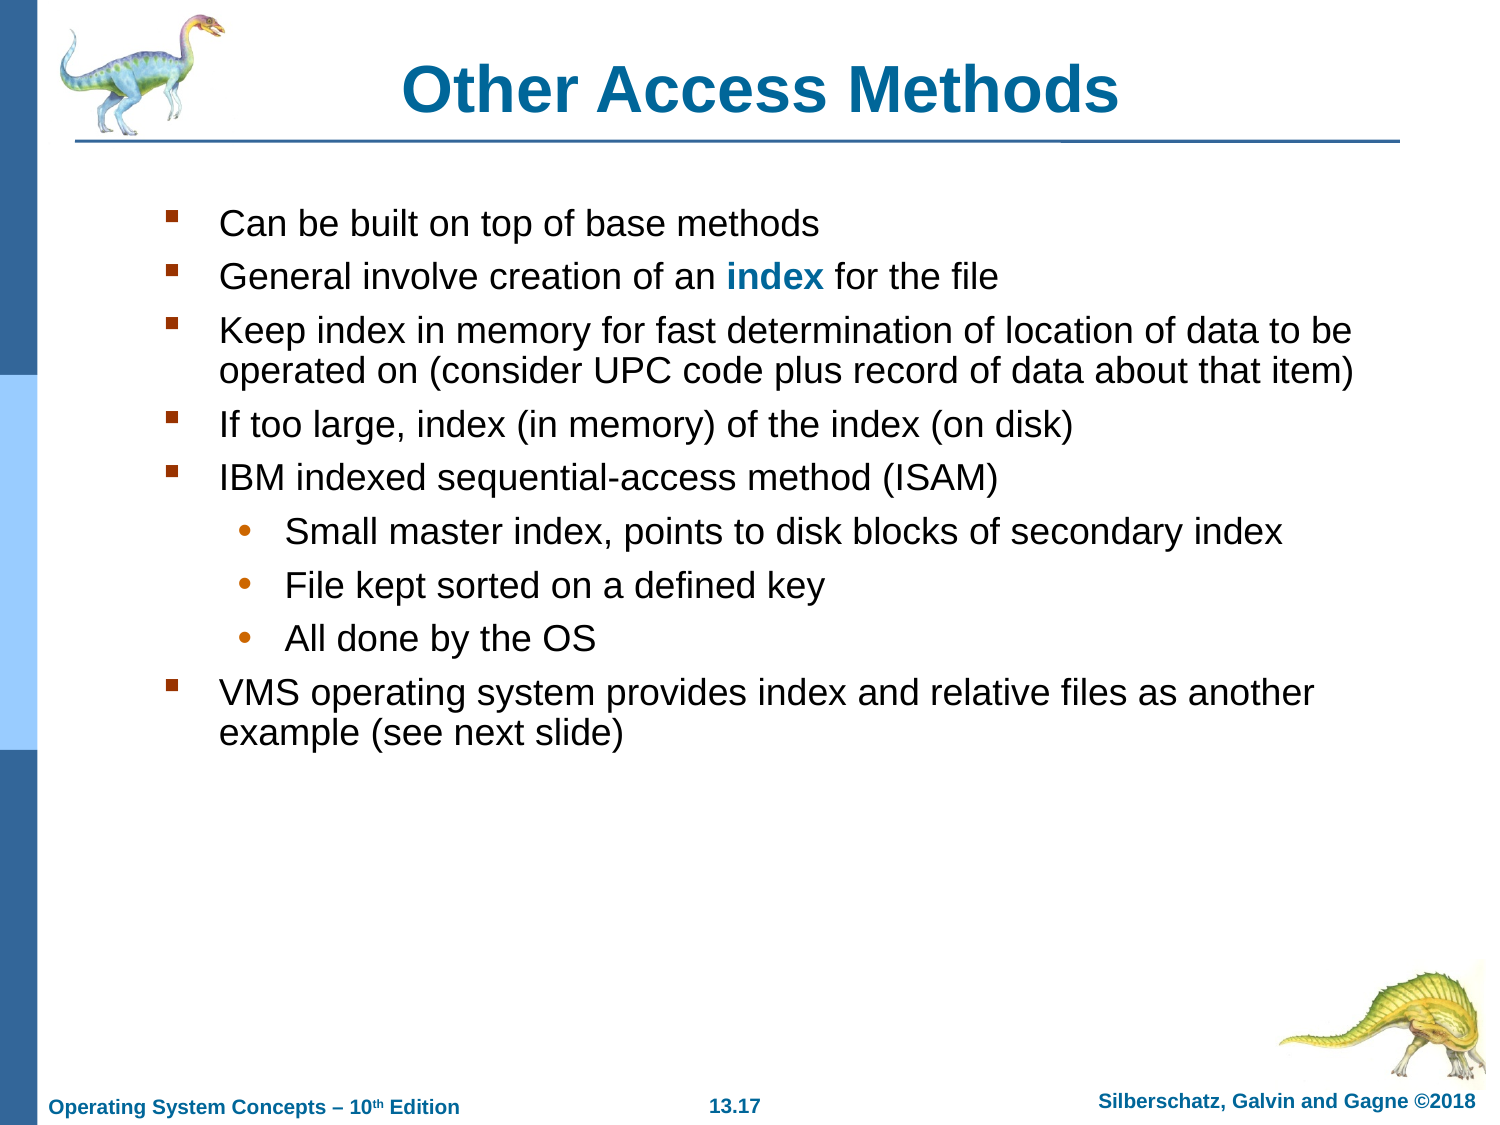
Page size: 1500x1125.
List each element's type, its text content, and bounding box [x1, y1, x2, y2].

title Other Access Methods [113, 39, 1410, 134]
list Can be built on top of base methods General involve creation of an index for the file Keep index in memory for fast determination of location of data to be operated on (consider UPC code plus record of data about that item) If too large, index (in memory) of the index (on disk) IBM indexed sequential-access method (ISAM) Small master index, points to disk blocks of secondary index File kept sorted on a defined key All done by the OS VMS operating system provides index and relative files as another example (see next slide) [147, 196, 1410, 891]
picture [1275, 959, 1486, 1090]
picture [46, 0, 243, 149]
